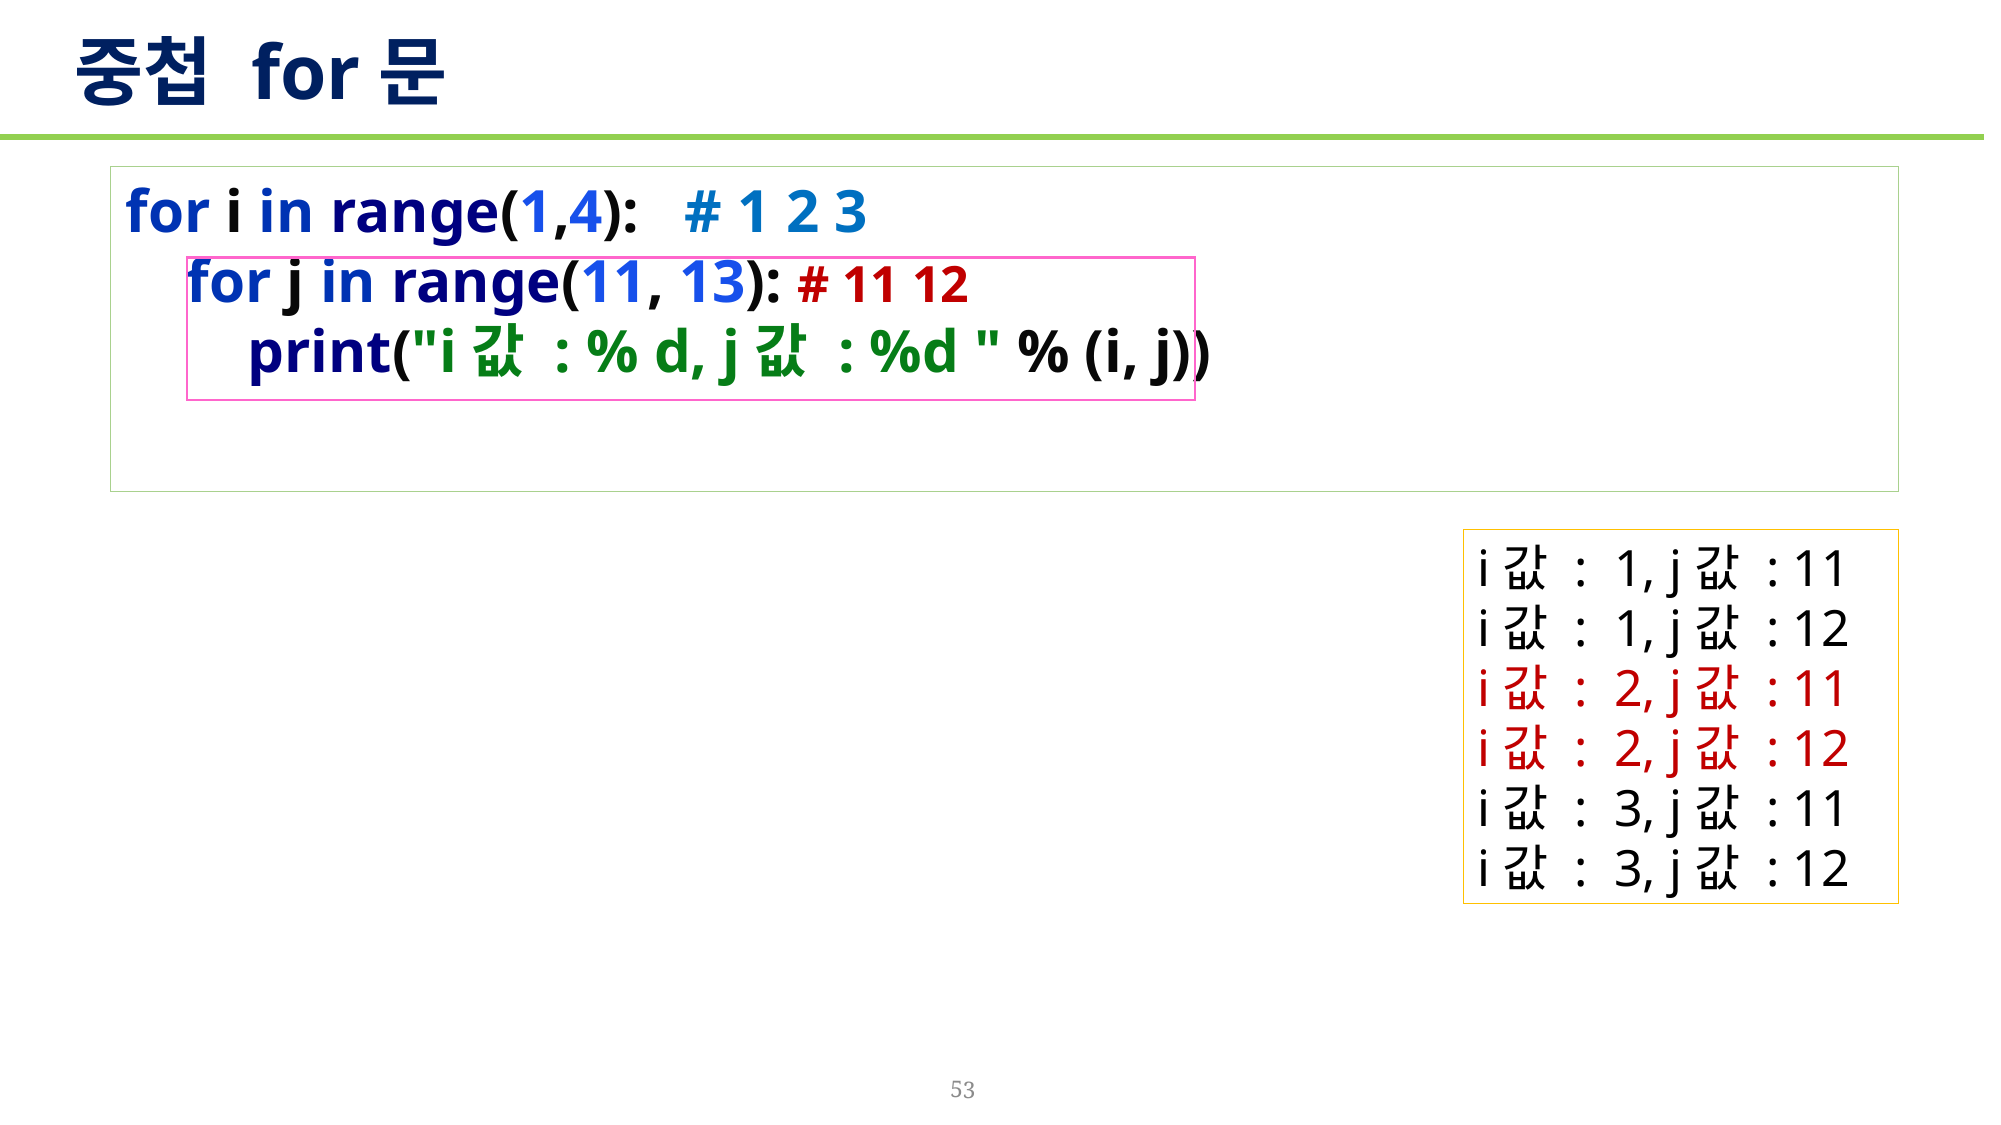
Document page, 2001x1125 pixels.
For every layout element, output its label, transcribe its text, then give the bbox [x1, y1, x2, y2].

slide_number 53 [911, 1066, 1015, 1116]
text_box i값 : 1, j값 : 11 i값 : 1, j값 : 12 i값 : 2, j값 : 11 i값 : 2, j값 : 12 i값 : 3, j값 : 11 i값 : 3, j값 : 12 [1463, 529, 1899, 904]
title 중첩 for문 [59, 31, 1820, 120]
text_box [186, 256, 1196, 401]
text_box for i in range(1,4): # 1 2 3 for j in range(11, 13): # 11 12 print("i값 : % d, j값 : %d " % (i, j)) [110, 166, 1899, 492]
